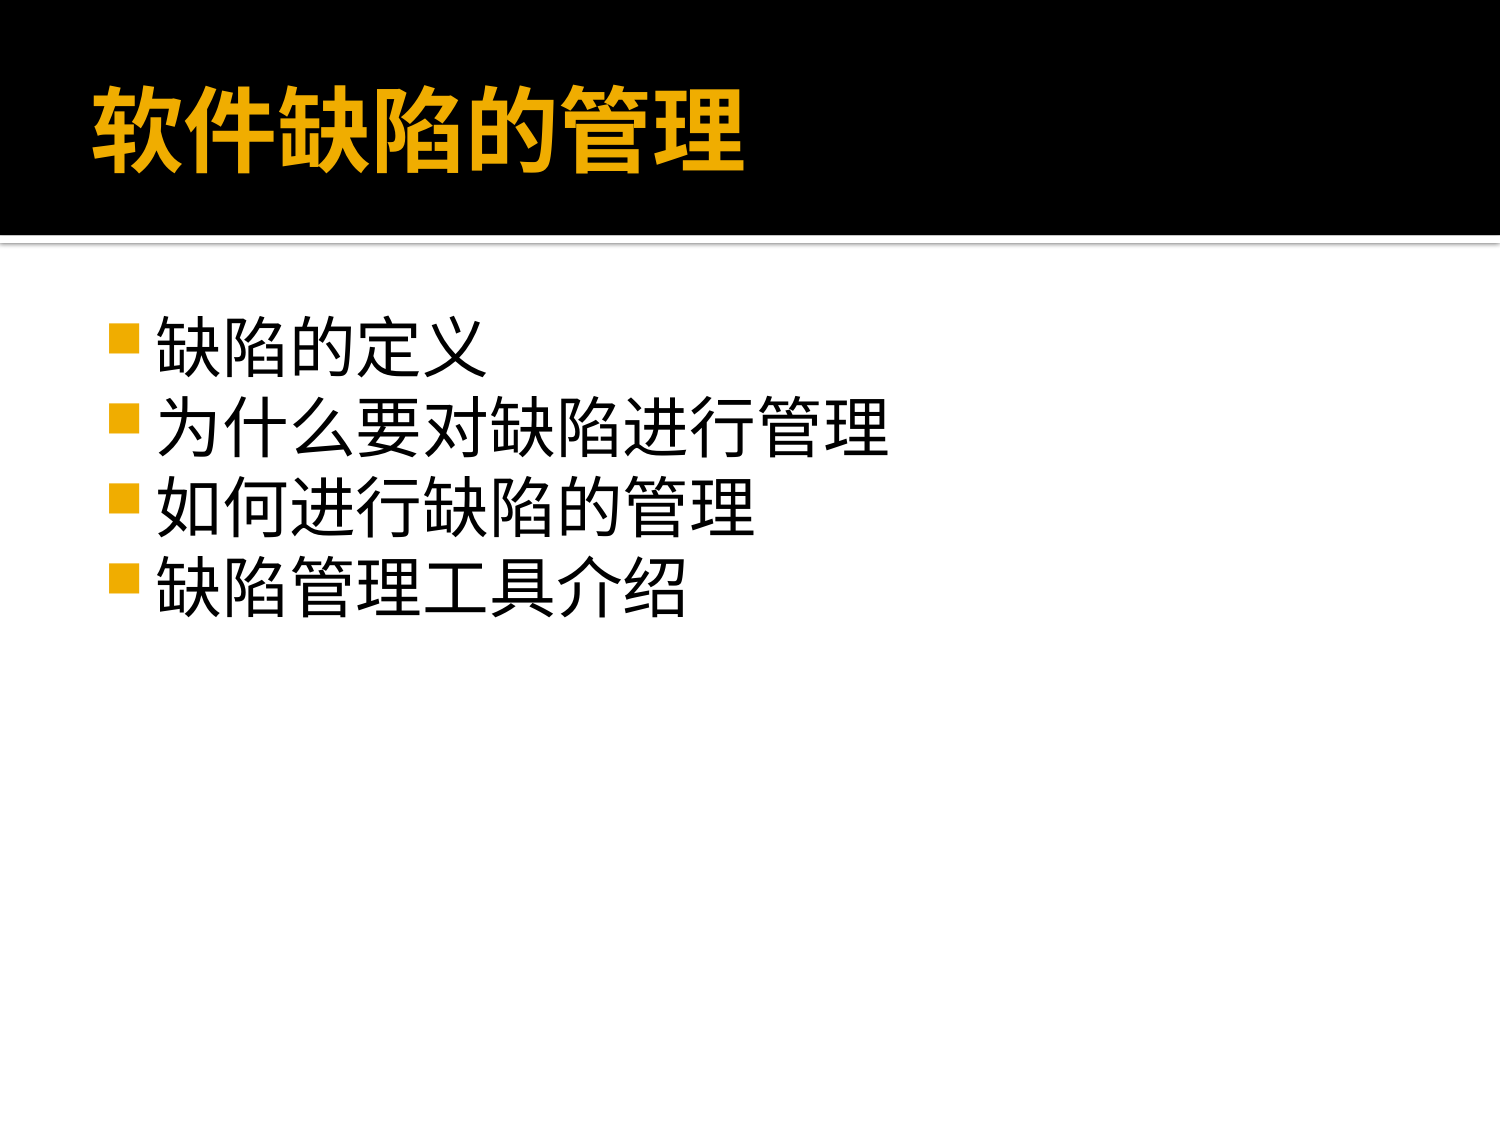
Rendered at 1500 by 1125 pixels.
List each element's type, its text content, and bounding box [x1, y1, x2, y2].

title 软件缺陷的管理 [75, 25, 1425, 231]
list 缺陷的定义 为什么要对缺陷进行管理 如何进行缺陷的管理 缺陷管理工具介绍 [74, 290, 1426, 1051]
